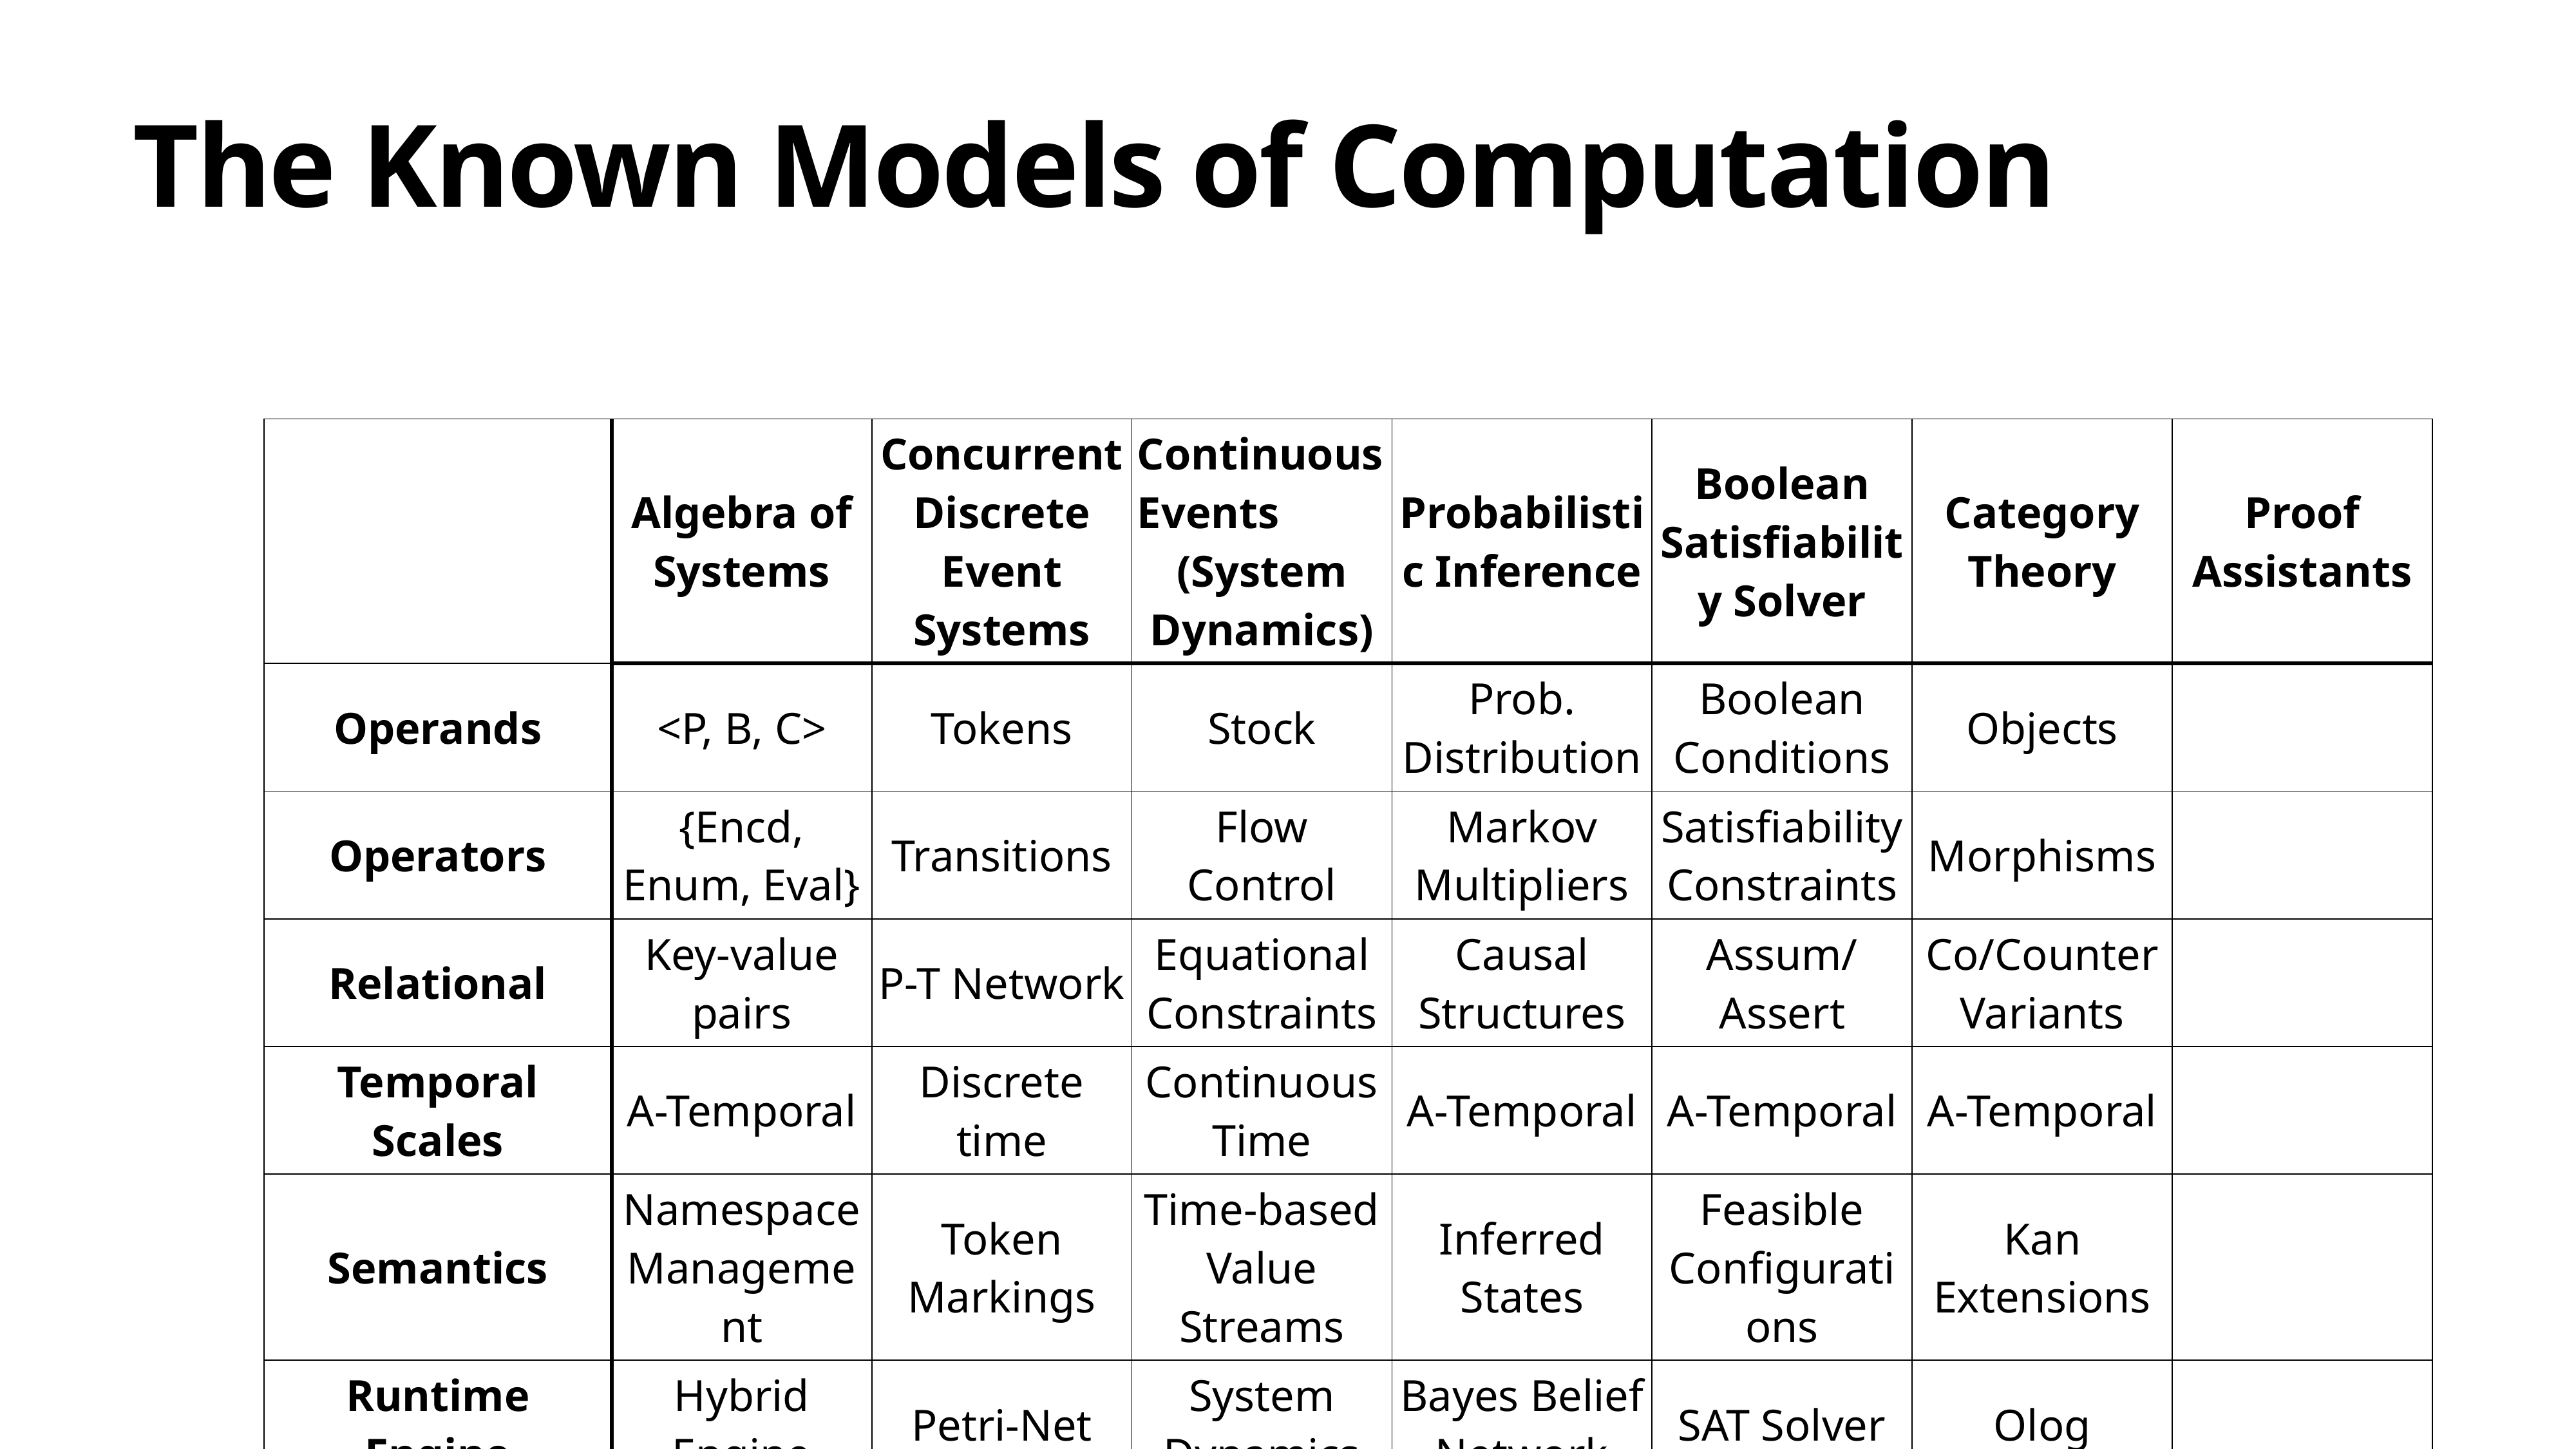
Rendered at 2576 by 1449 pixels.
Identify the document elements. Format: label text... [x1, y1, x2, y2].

table_cell Kan Extensions [1913, 1175, 2172, 1359]
table_cell [2173, 1175, 2432, 1359]
table_cell Time-based Value Streams [1132, 1175, 1392, 1359]
table_cell Co/Counter Variants [1913, 920, 2172, 1046]
table_cell Semantics [265, 1175, 610, 1359]
table_cell Satisfiability Constraints [1653, 791, 1911, 918]
table_header Category Theory [1913, 419, 2172, 661]
table_cell [2173, 791, 2432, 918]
table_cell Morphisms [1913, 791, 2172, 918]
table_cell Namespace Management [614, 1175, 871, 1359]
table_header Boolean Satisfiability Solver [1653, 419, 1911, 661]
table_cell A-Temporal [1392, 1047, 1651, 1173]
table_cell Continuous Time [1132, 1047, 1392, 1173]
table_cell [2173, 665, 2432, 791]
table_cell Key-value pairs [614, 920, 871, 1046]
table_cell Olog [1913, 1361, 2172, 1449]
table_cell Petri-Net [873, 1361, 1132, 1449]
table_header Algebra of Systems [614, 419, 871, 661]
table_cell Objects [1913, 665, 2172, 791]
title The Known Models of Computation [127, 113, 2449, 266]
table_cell SAT Solver [1653, 1361, 1911, 1449]
table_cell Transitions [873, 791, 1132, 918]
table_cell P-T Network [873, 920, 1132, 1046]
table_cell Runtime Engine [265, 1361, 610, 1449]
table_cell A-Temporal [1913, 1047, 2172, 1173]
table_cell [2173, 1047, 2432, 1173]
table_cell Prob. Distribution [1392, 665, 1651, 791]
table_header Probabilistic Inference [1392, 419, 1651, 661]
table_cell Hybrid Engine [614, 1361, 871, 1449]
table_cell Boolean Conditions [1653, 665, 1911, 791]
table_cell Markov Multipliers [1392, 791, 1651, 918]
table_cell Flow Control [1132, 791, 1392, 918]
table_cell Inferred States [1392, 1175, 1651, 1359]
table_cell Operands [265, 664, 610, 791]
table_cell System Dynamics [1132, 1361, 1392, 1449]
table_header Concurrent Discrete Event Systems [873, 419, 1132, 661]
table_cell <P, B, C> [614, 665, 871, 791]
table_cell A-Temporal [1653, 1047, 1911, 1173]
table_header Continuous Events (System Dynamics) [1132, 419, 1392, 661]
table_cell Bayes Belief Network [1392, 1361, 1651, 1449]
table_cell Discrete time [873, 1047, 1132, 1173]
table_cell {Encd, Enum, Eval} [614, 791, 871, 918]
table_cell Tokens [873, 665, 1132, 791]
table_cell Assum/Assert [1653, 920, 1911, 1046]
table_cell Causal Structures [1392, 920, 1651, 1046]
table_cell Operators [265, 791, 610, 918]
table_cell Relational [265, 920, 610, 1046]
table_cell [2173, 920, 2432, 1046]
table_cell Equational Constraints [1132, 920, 1392, 1046]
table_cell [2173, 1361, 2432, 1449]
table_cell Stock [1132, 665, 1392, 791]
table_header Proof Assistants [2173, 419, 2432, 661]
table_cell A-Temporal [614, 1047, 871, 1173]
table_cell Token Markings [873, 1175, 1132, 1359]
table_cell Temporal Scales [265, 1047, 610, 1173]
table_header [265, 419, 610, 663]
table_cell Feasible Configurations [1653, 1175, 1911, 1359]
